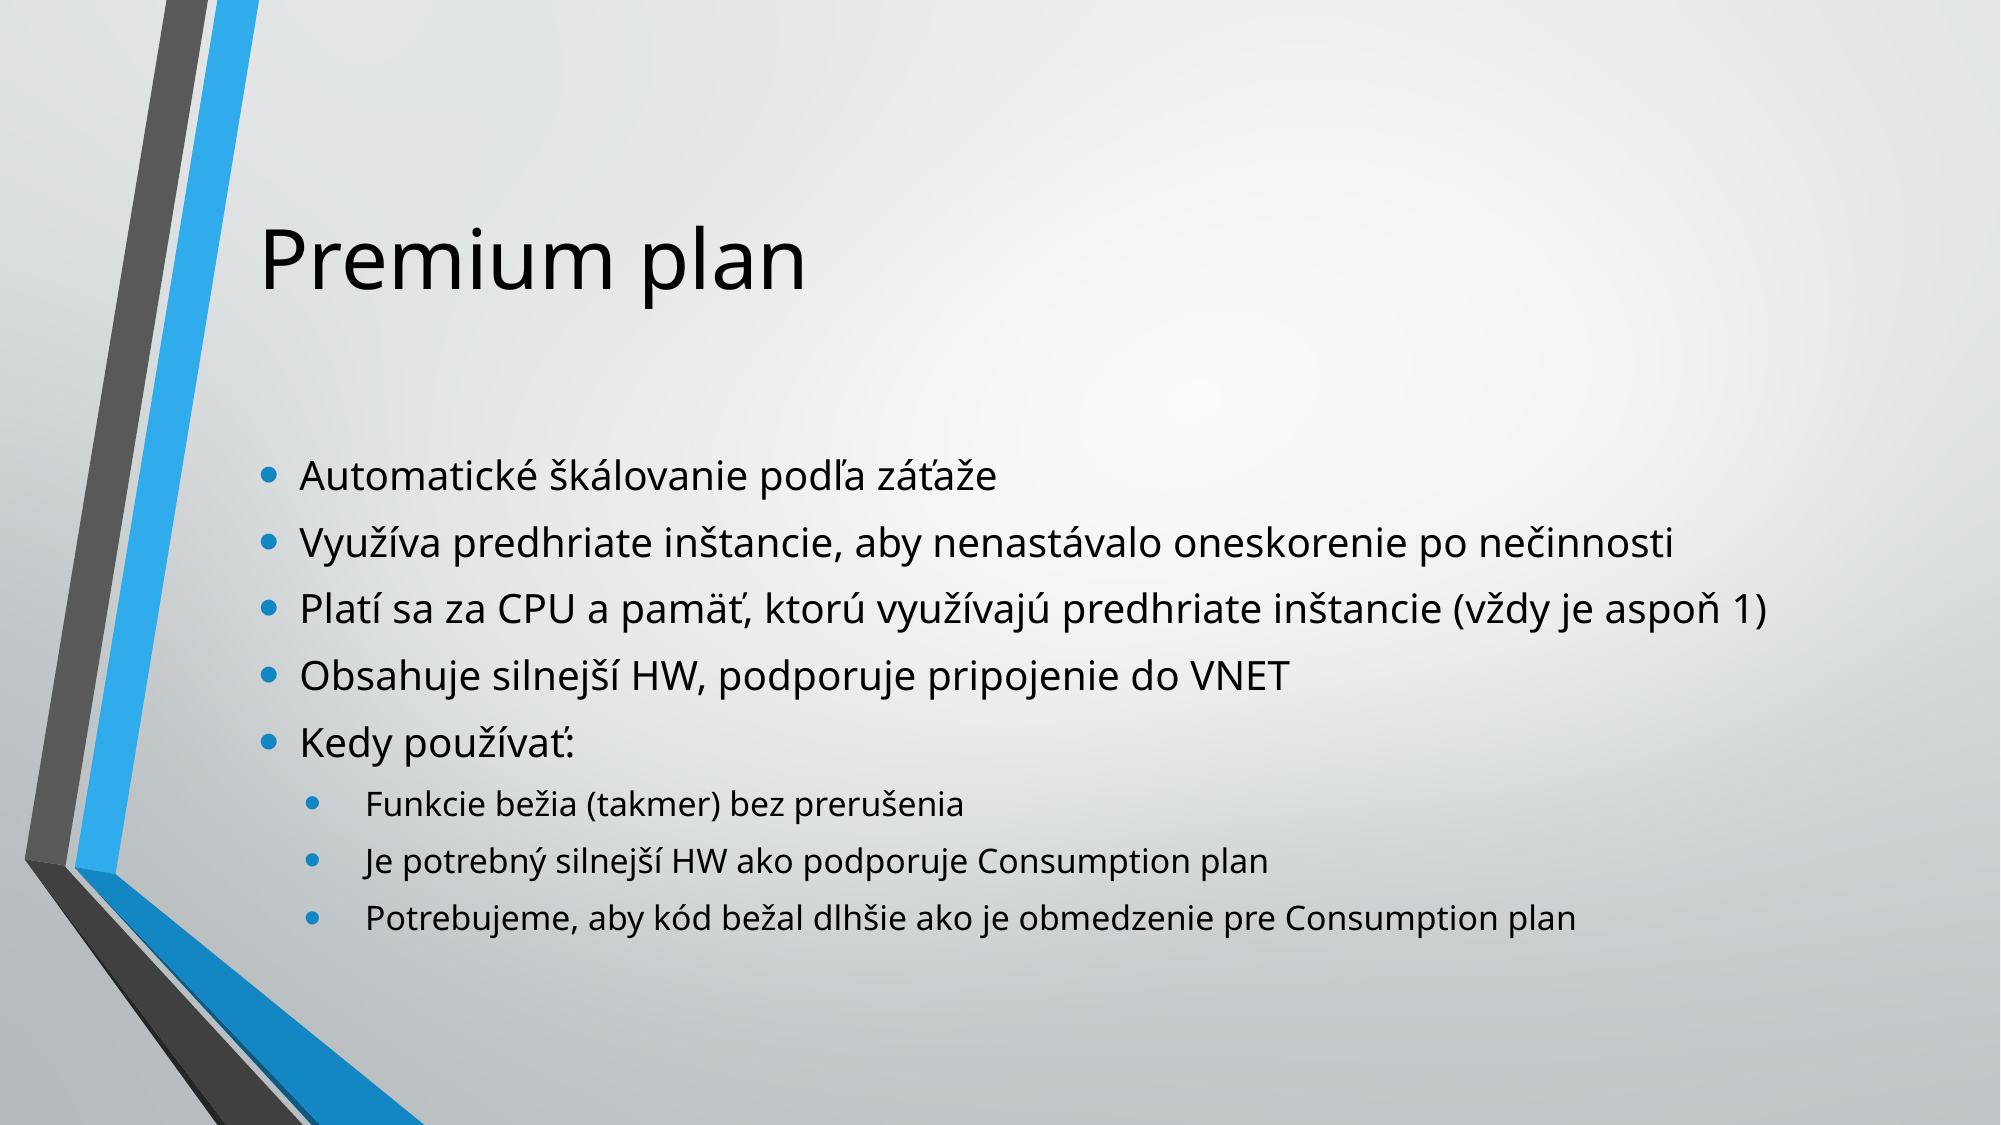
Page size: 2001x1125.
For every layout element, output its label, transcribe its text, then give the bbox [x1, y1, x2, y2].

title Premium plan [243, 112, 1887, 400]
list Automatické škálovanie podľa záťaže Využíva predhriate inštancie, aby nenastávalo oneskorenie po nečinnosti Platí sa za CPU a pamäť, ktorú využívajú predhriate inštancie (vždy je aspoň 1) Obsahuje silnejší HW, podporuje pripojenie do VNET Kedy používať: Funkcie bežia (takmer) bez prerušenia Je potrebný silnejší HW ako podporuje Consumption plan Potrebujeme, aby kód bežal dlhšie ako je obmedzenie pre Consumption plan [243, 437, 1887, 950]
